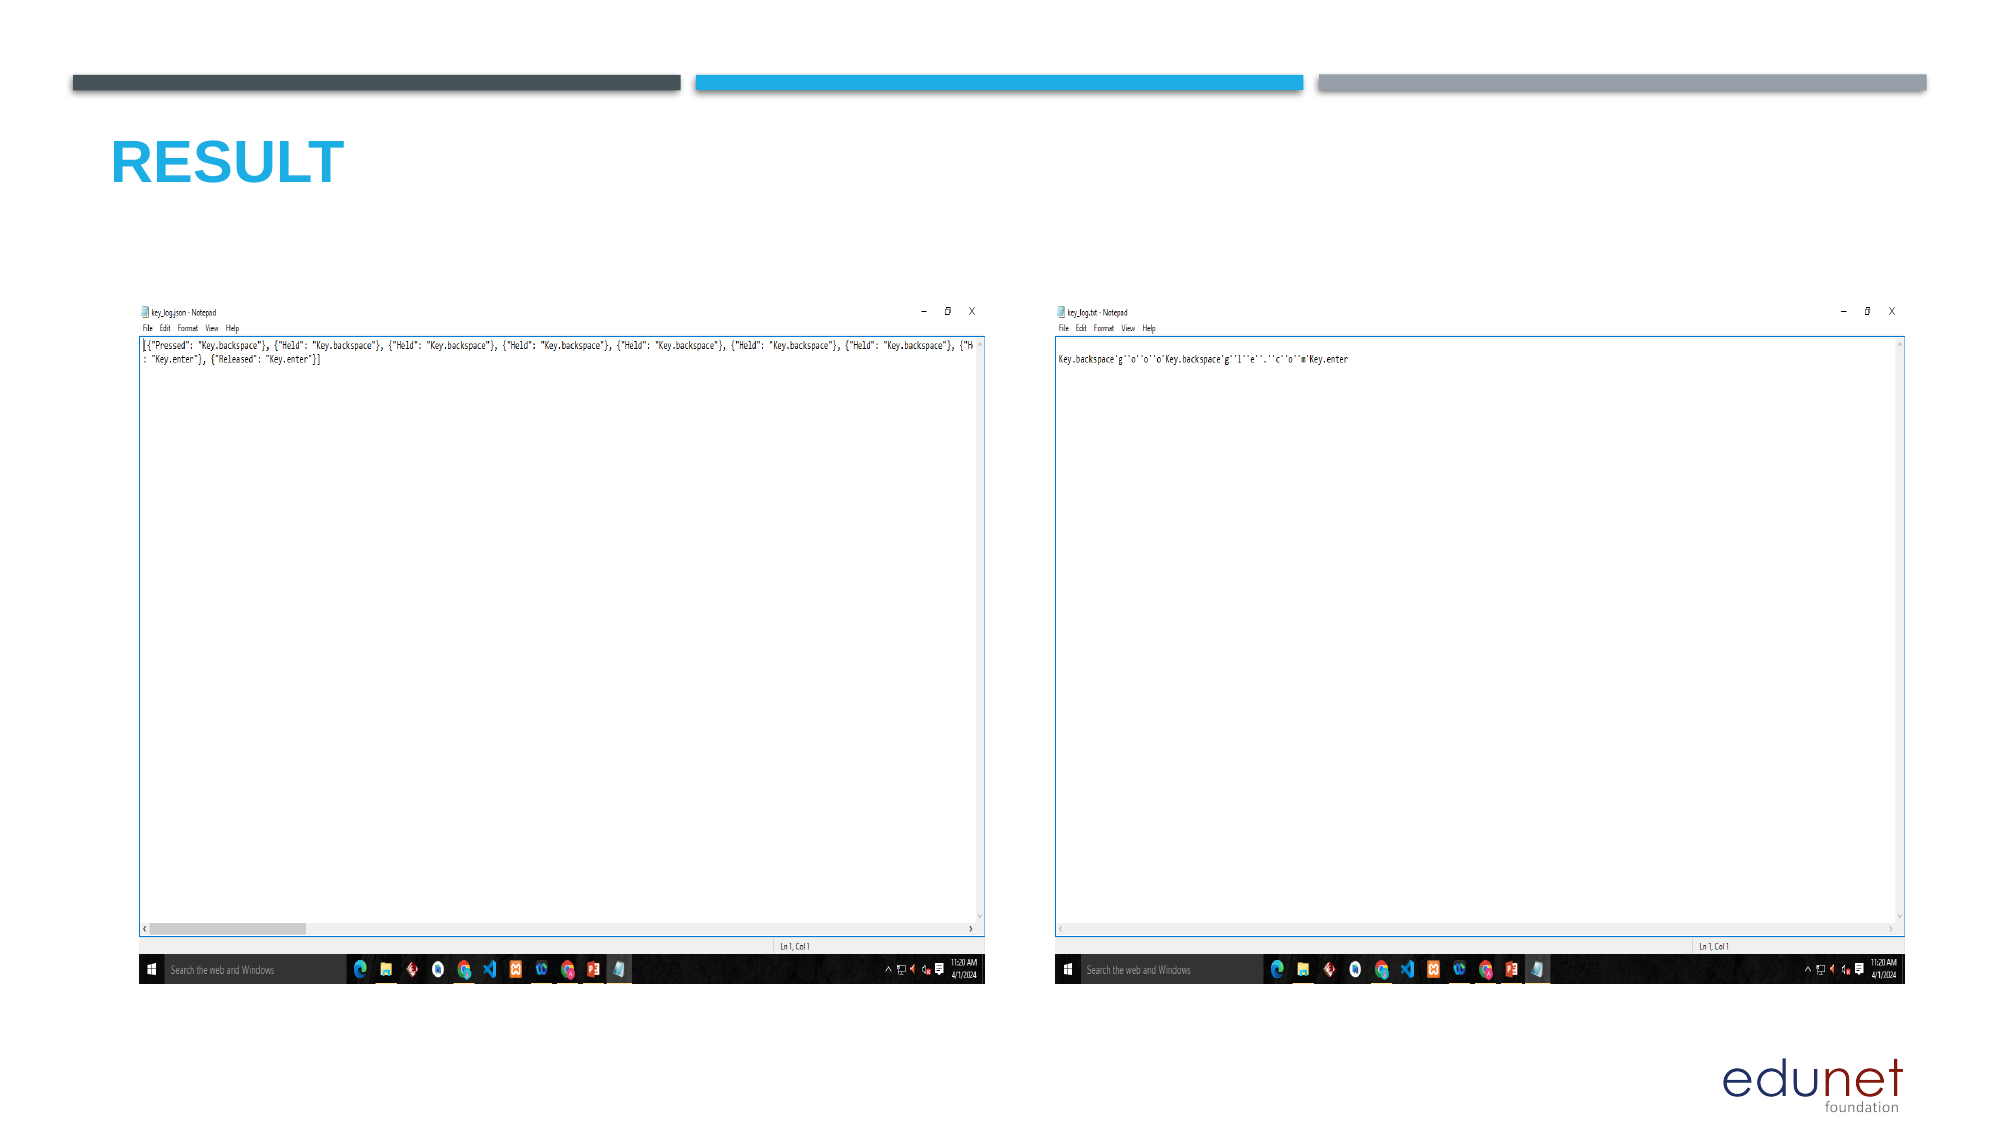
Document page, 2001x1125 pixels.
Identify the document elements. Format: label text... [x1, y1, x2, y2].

picture [1719, 1056, 1905, 1116]
picture [1054, 303, 1906, 984]
title Result [95, 115, 1905, 203]
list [139, 303, 986, 984]
